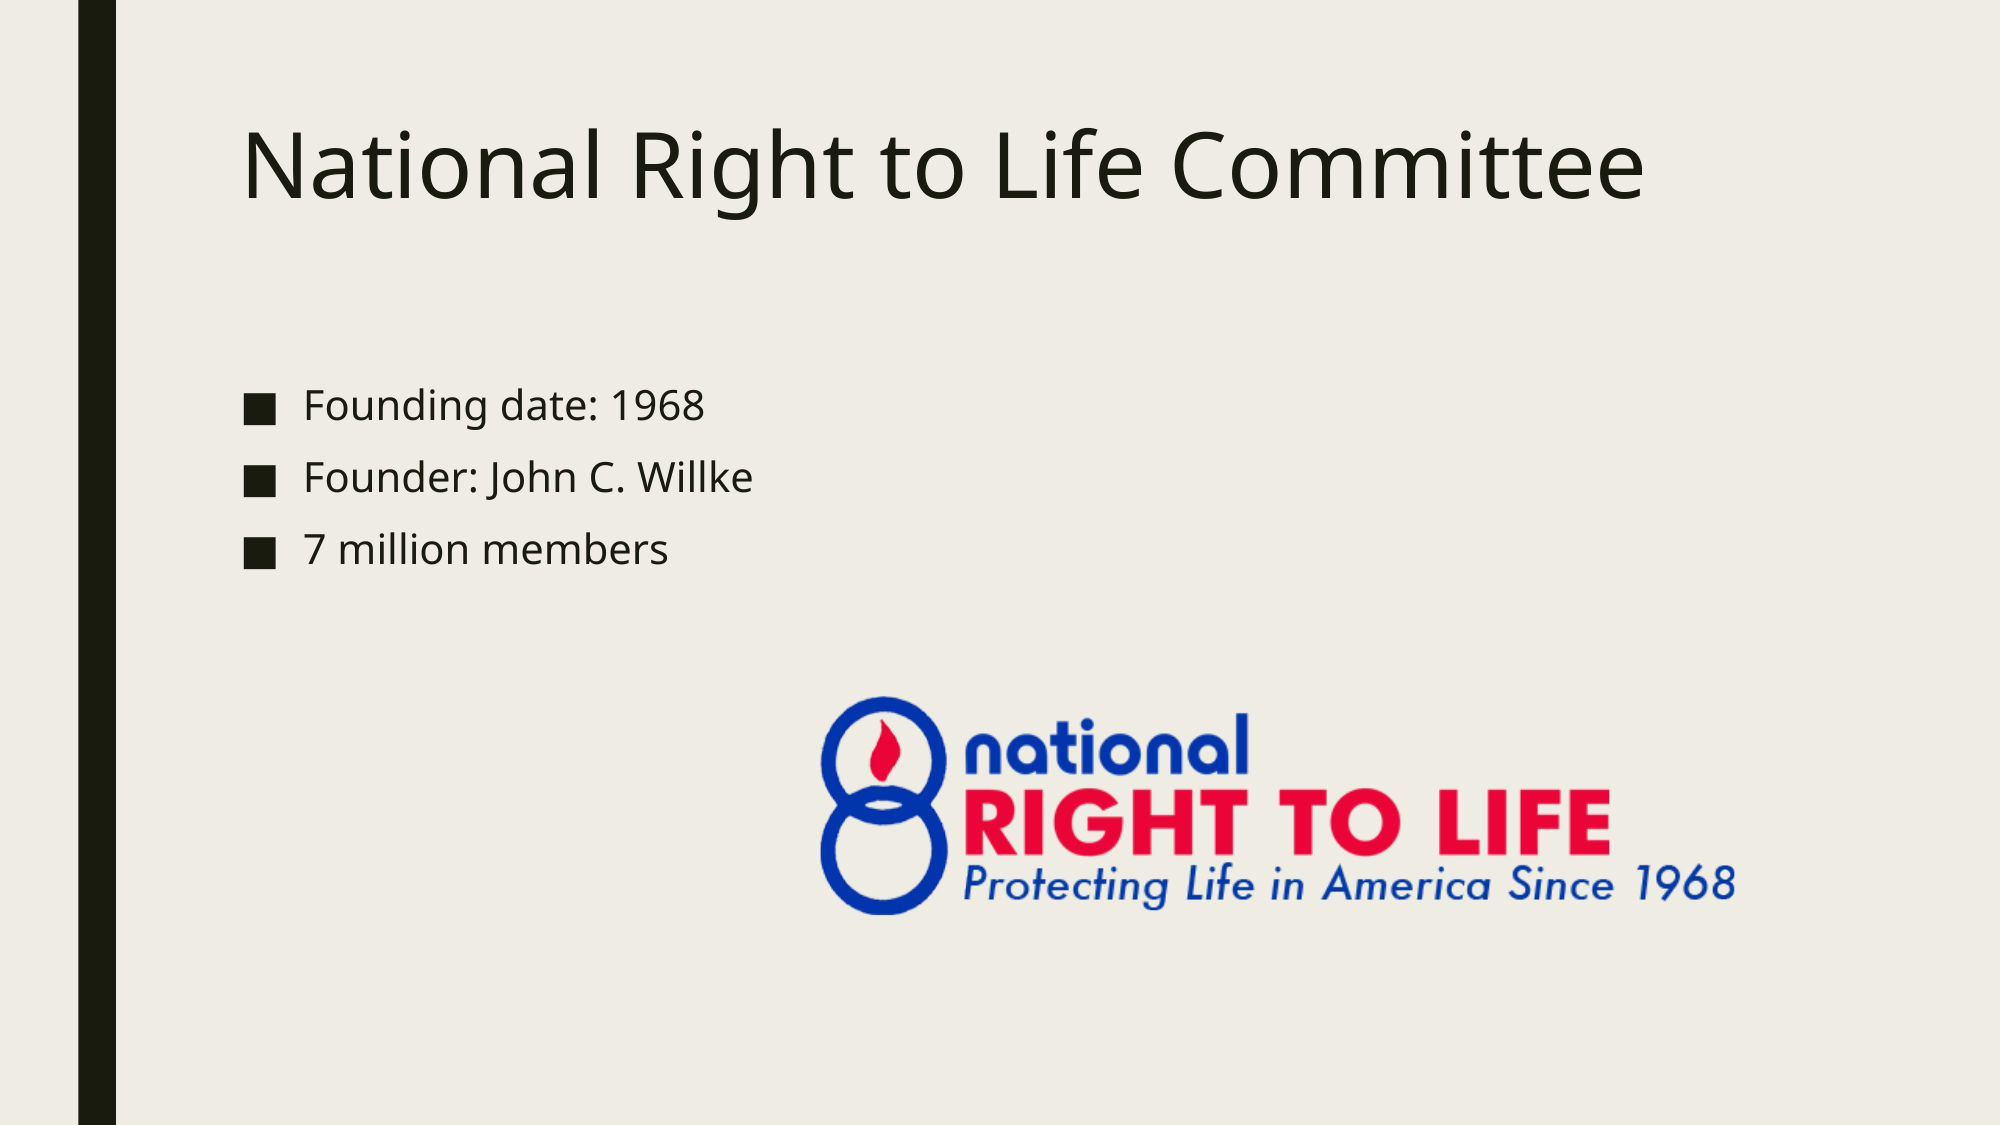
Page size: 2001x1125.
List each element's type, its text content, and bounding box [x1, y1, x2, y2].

list Founding date: 1968 Founder: John C. Willke 7 million members [225, 375, 1800, 963]
title National Right to Life Committee [225, 112, 1800, 357]
picture [794, 668, 2000, 950]
